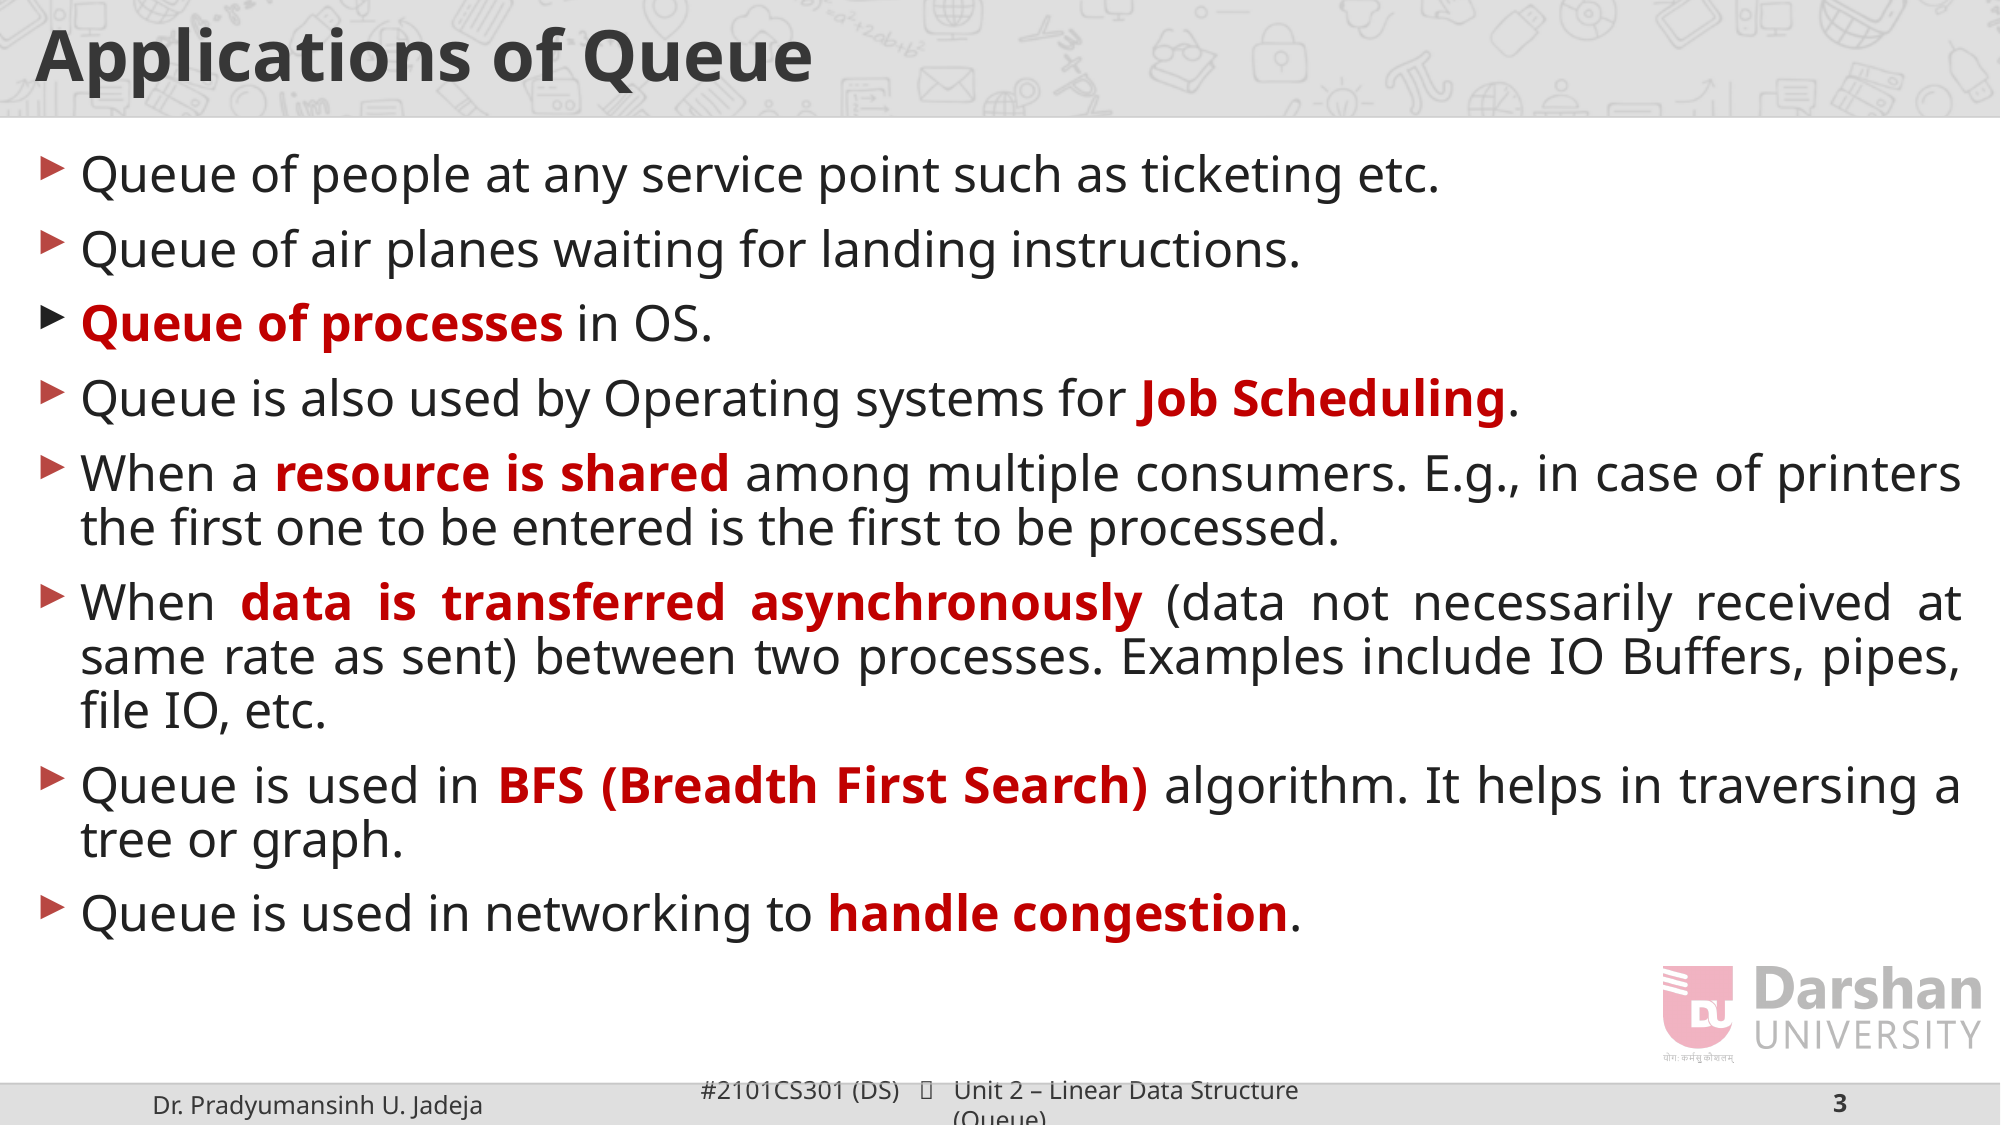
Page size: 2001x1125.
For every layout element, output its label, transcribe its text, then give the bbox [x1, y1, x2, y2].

list Queue of people at any service point such as ticketing etc. Queue of air planes waiting for landing instructions. Queue of processes in OS. Queue is also used by Operating systems for Job Scheduling. When a resource is shared among multiple consumers. E.g., in case of printers the first one to be entered is the first to be processed. When data is transferred asynchronously (data not necessarily received at same rate as sent) between two processes. Examples include IO Buffers, pipes, file IO, etc. Queue is used in BFS (Breadth First Search) algorithm. It helps in traversing a tree or graph. Queue is used in networking to handle congestion. [21, 141, 1979, 1059]
title Applications of Queue [0, 0, 2000, 117]
